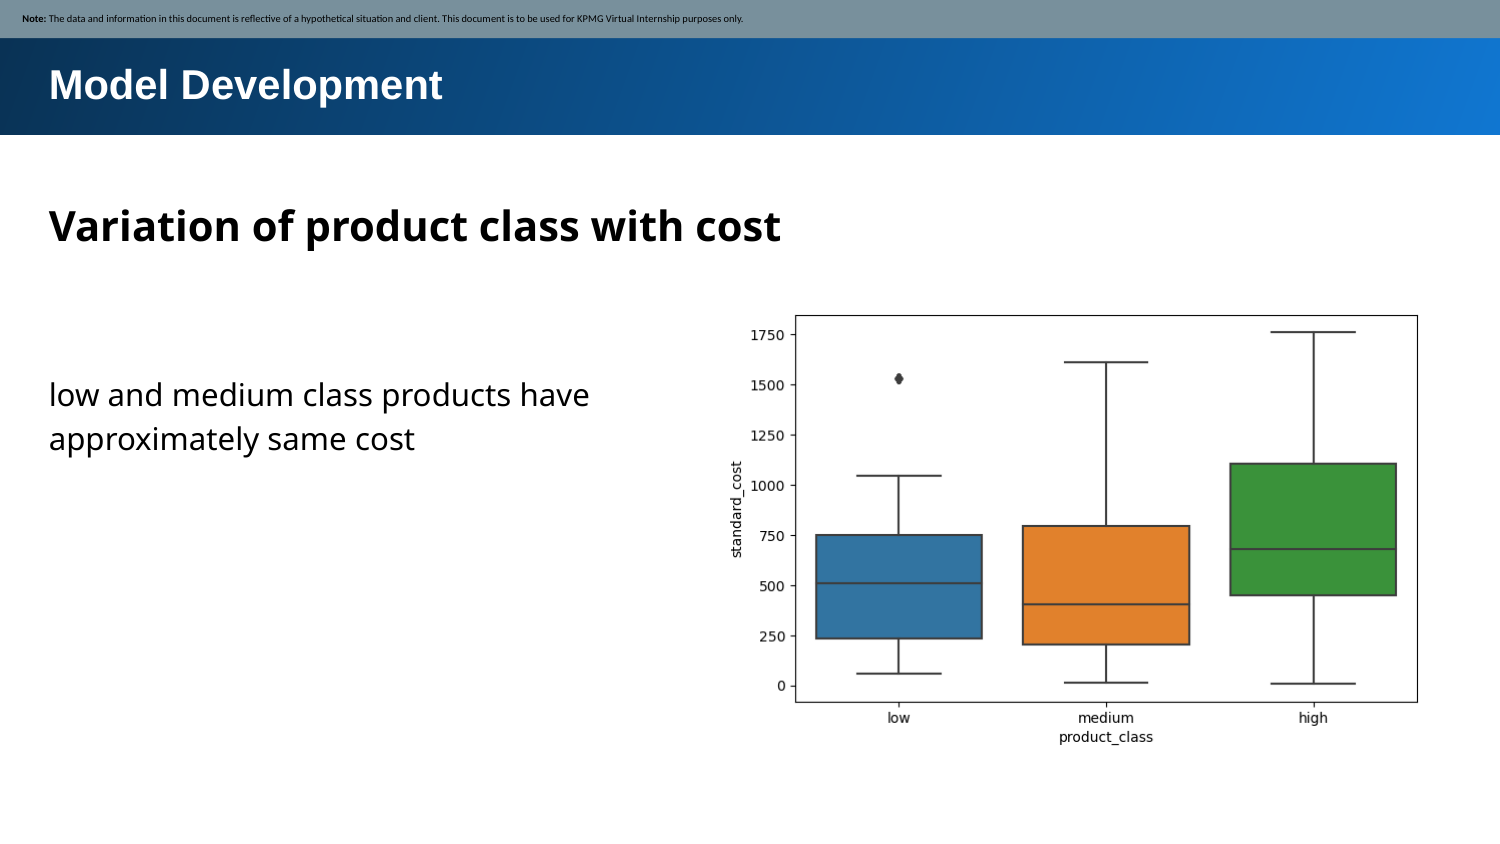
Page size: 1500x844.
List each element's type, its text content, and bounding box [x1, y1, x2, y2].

text_box Variation of product class with cost [33, 177, 1439, 266]
text_box low and medium class products have approximately same cost [33, 355, 712, 472]
text_box [0, 39, 1500, 135]
text_box Note: The data and information in this document is reflective of a hypothetical situation and client. This document is to be used for KPMG Virtual Internship purposes only. [0, 0, 1500, 39]
picture [720, 305, 1426, 755]
text_box Model Development [33, 43, 1439, 124]
